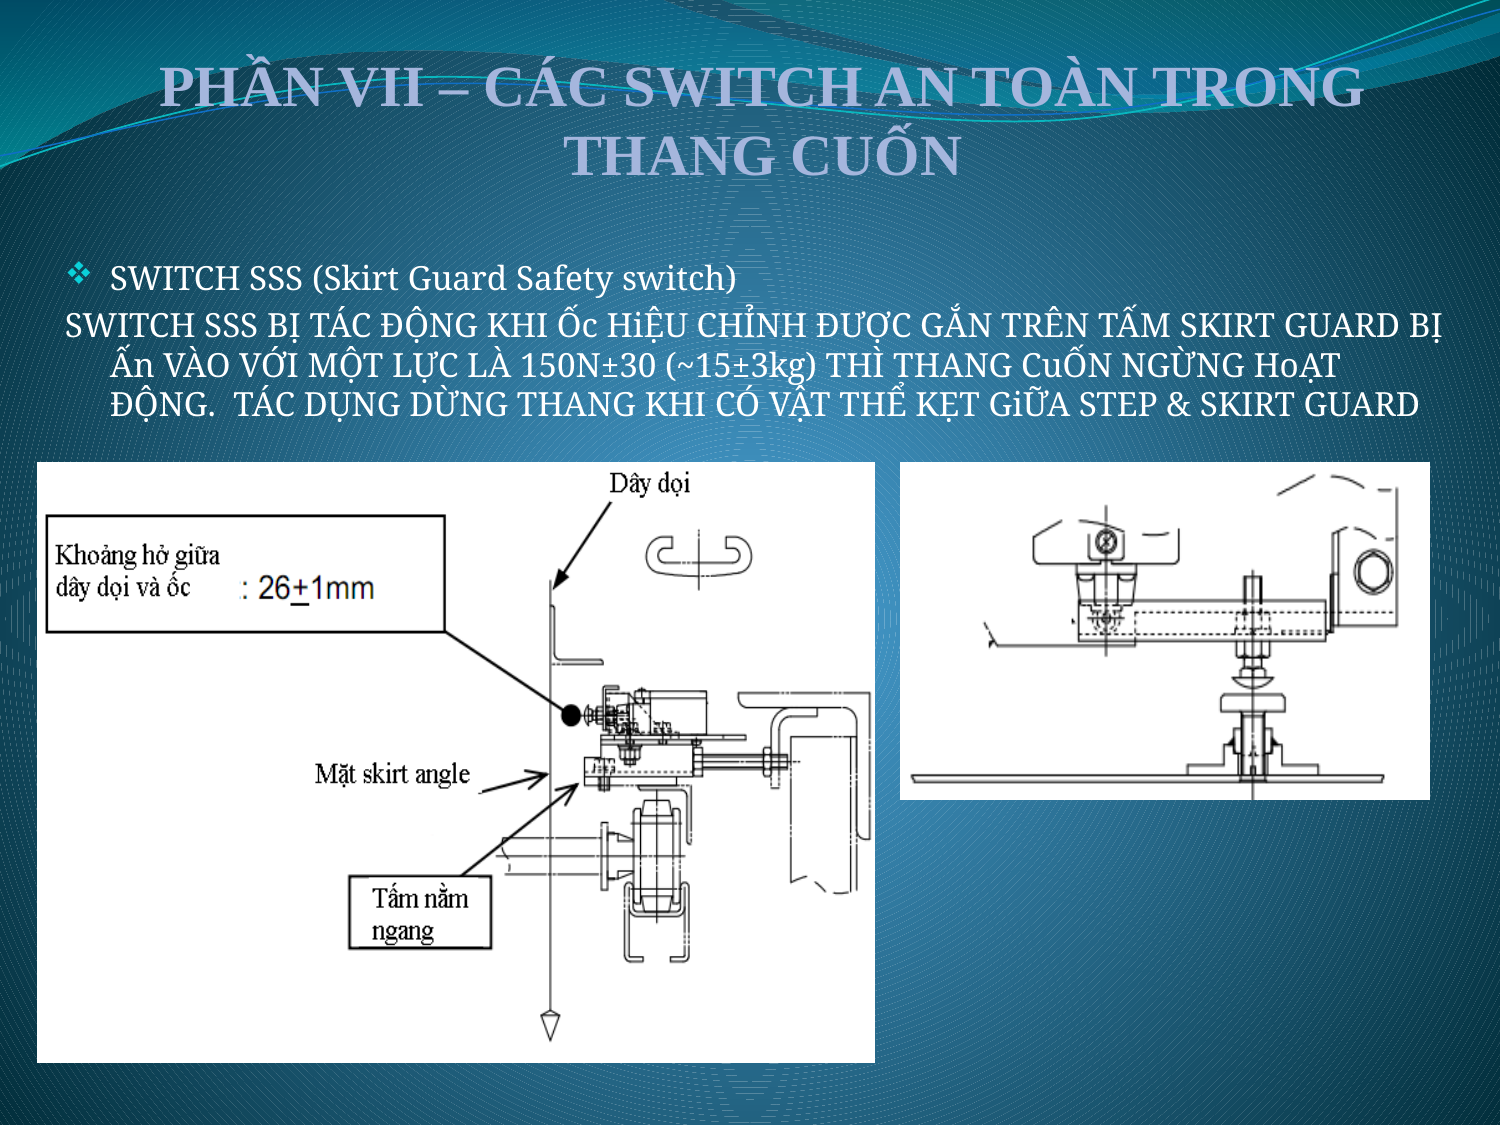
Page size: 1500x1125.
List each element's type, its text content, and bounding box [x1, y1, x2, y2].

list SWITCH SSS (Skirt Guard Safety switch) SWITCH SSS BỊ TÁC ĐỘNG KHI Ốc HiỆU CHỈNH ĐƯỢC GẮN TRÊN TẤM SKIRT GUARD BỊ Ấn VÀO VỚI MỘT LỰC LÀ 150N±30 (~15±3kg) THÌ THANG CuỐN NGỪNG HoẠT ĐỘNG. TÁC DỤNG DỪNG THANG KHI CÓ VẬT THỂ KẸT GiỮA STEP & SKIRT GUARD [50, 249, 1463, 1088]
title PHẦN VII – CÁC SWITCH AN TOÀN TRONG THANG CUỐN [87, 37, 1438, 188]
picture [37, 462, 876, 1063]
picture [899, 462, 1430, 801]
